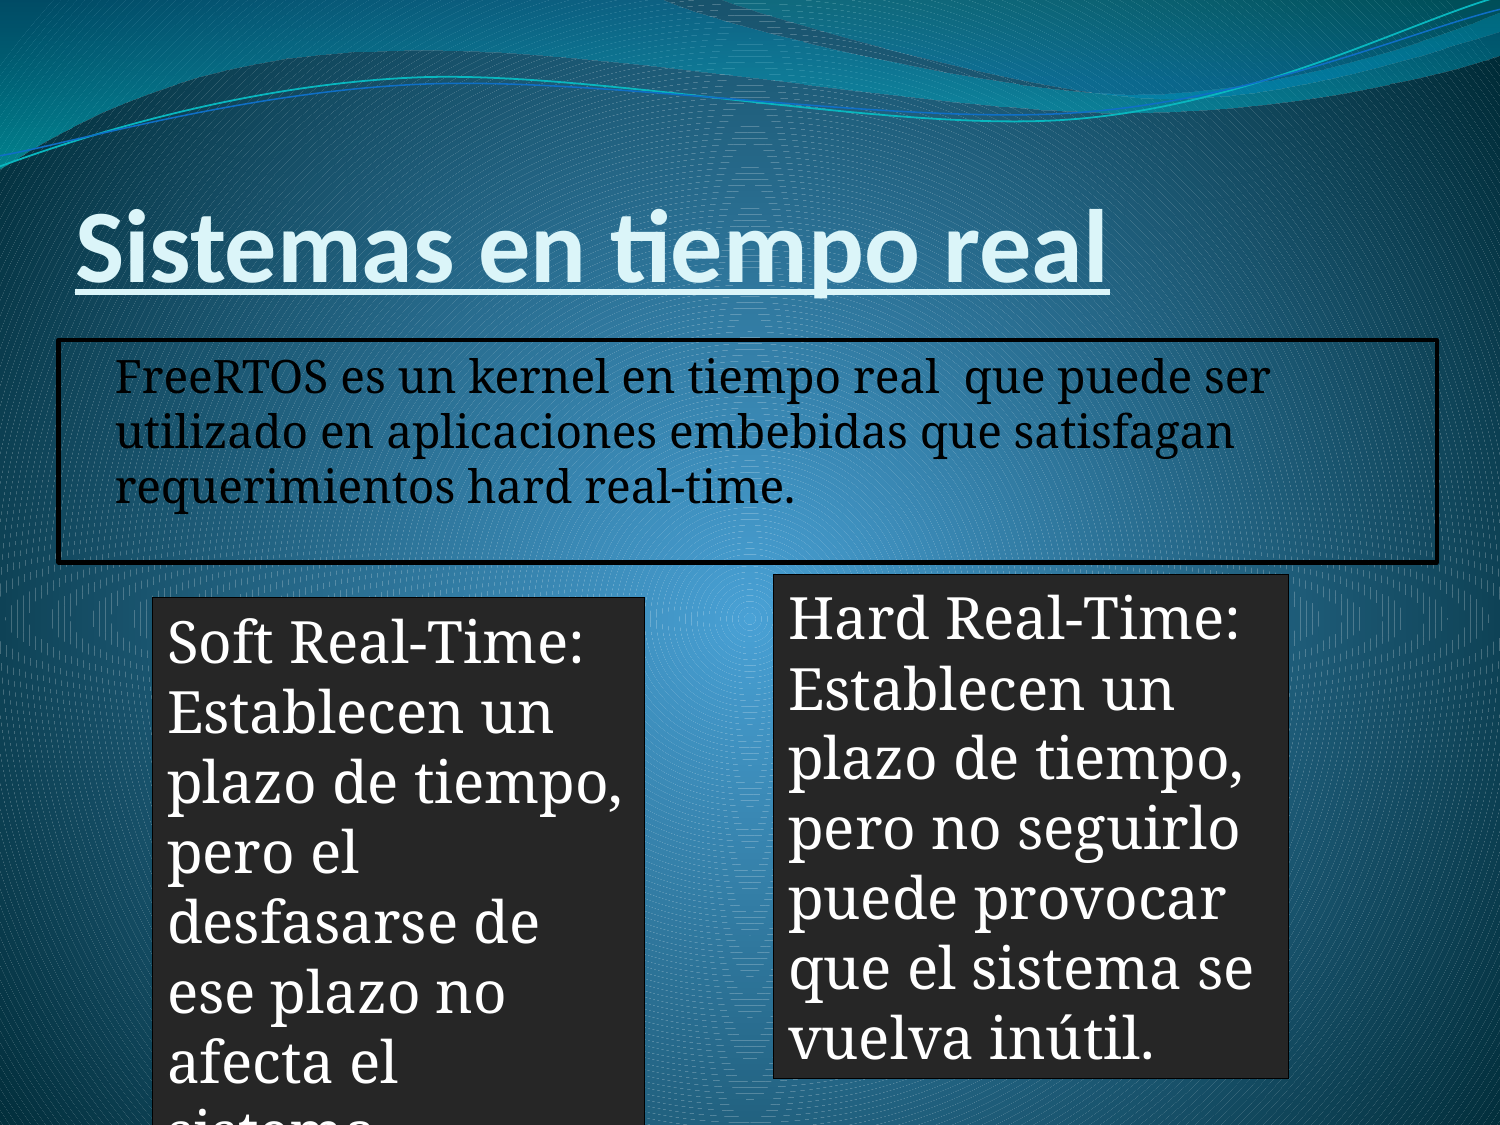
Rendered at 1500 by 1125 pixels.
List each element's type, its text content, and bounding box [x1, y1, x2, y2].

text_box Hard Real-Time: Establecen un plazo de tiempo, pero no seguirlo puede provocar que el sistema se vuelva inútil. [773, 574, 1289, 1079]
list FreeRTOS es un kernel en tiempo real que puede ser utilizado en aplicaciones embebidas que satisfagan requerimientos hard real-time. [56, 338, 1439, 565]
text_box Soft Real-Time: Establecen un plazo de tiempo, pero el desfasarse de ese plazo no afecta el sistema. [152, 597, 645, 1125]
title Sistemas en tiempo real [75, 115, 1425, 303]
